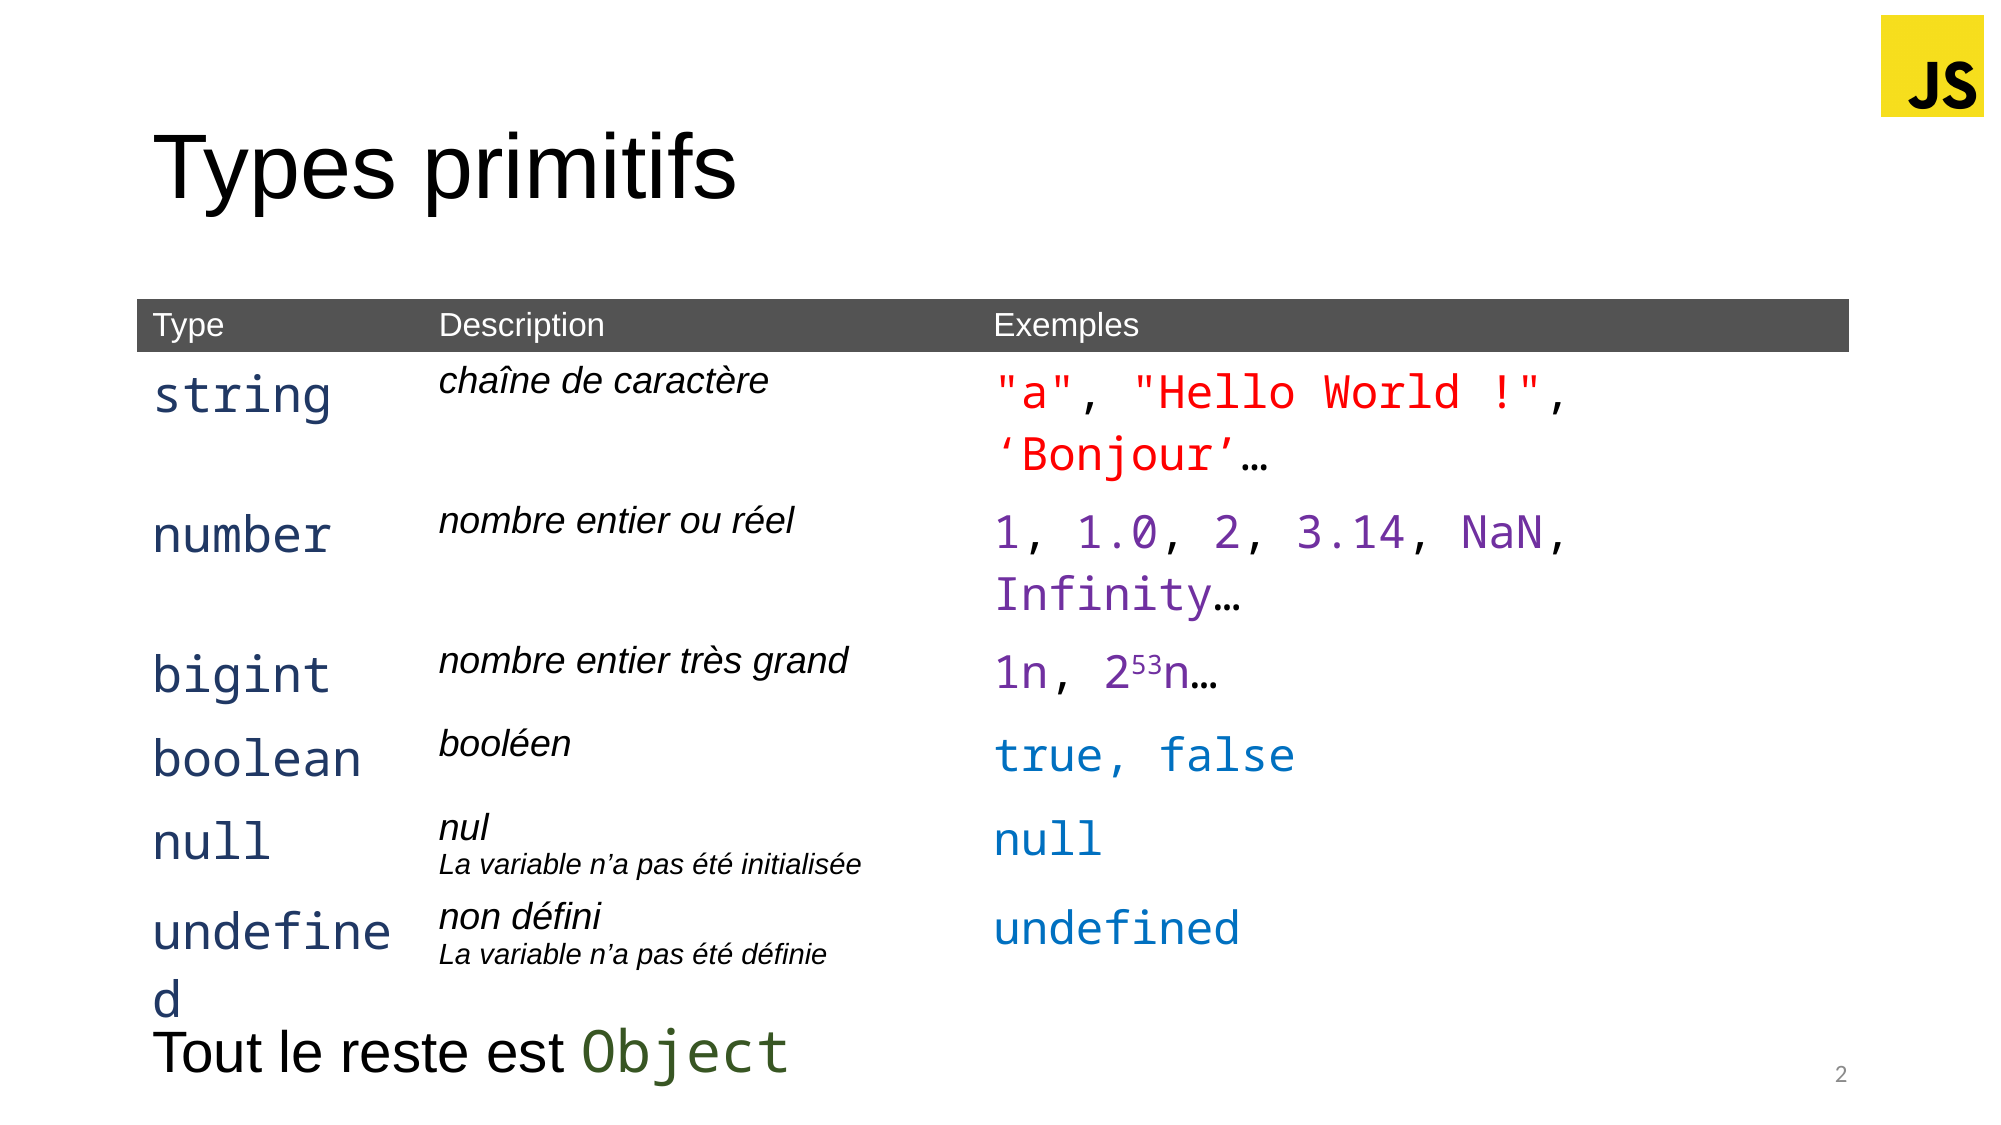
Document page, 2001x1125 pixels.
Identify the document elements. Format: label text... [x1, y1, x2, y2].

table_cell null [137, 798, 424, 866]
table_cell boolean [137, 715, 424, 798]
table_cell chaîne de caractère [424, 352, 978, 492]
table_cell nombre entier ou réel [424, 492, 978, 632]
title Types primitifs [137, 59, 1863, 278]
table_cell bigint [137, 632, 424, 715]
table_cell 1n, 253n… [978, 632, 1849, 715]
picture [1881, 15, 1984, 118]
table_header Description [424, 299, 978, 352]
table_cell booléen [424, 715, 978, 798]
text_box Tout le reste est Object [137, 866, 1923, 1092]
table_cell nombre entier très grand [424, 632, 978, 715]
table_cell 1, 1.0, 2, 3.14, NaN, Infinity… [978, 492, 1849, 632]
table_cell null [978, 798, 1849, 866]
table_cell string [137, 352, 424, 492]
table_cell true, false [978, 715, 1849, 798]
table_header Exemples [978, 299, 1849, 352]
table_cell "a", "Hello World !", ‘Bonjour’… [978, 352, 1849, 492]
table_header Type [137, 299, 424, 352]
table_cell number [137, 492, 424, 632]
slide_number 2 [1412, 1042, 1863, 1103]
table_cell nul La variable n’a pas été initialisée [424, 798, 978, 866]
